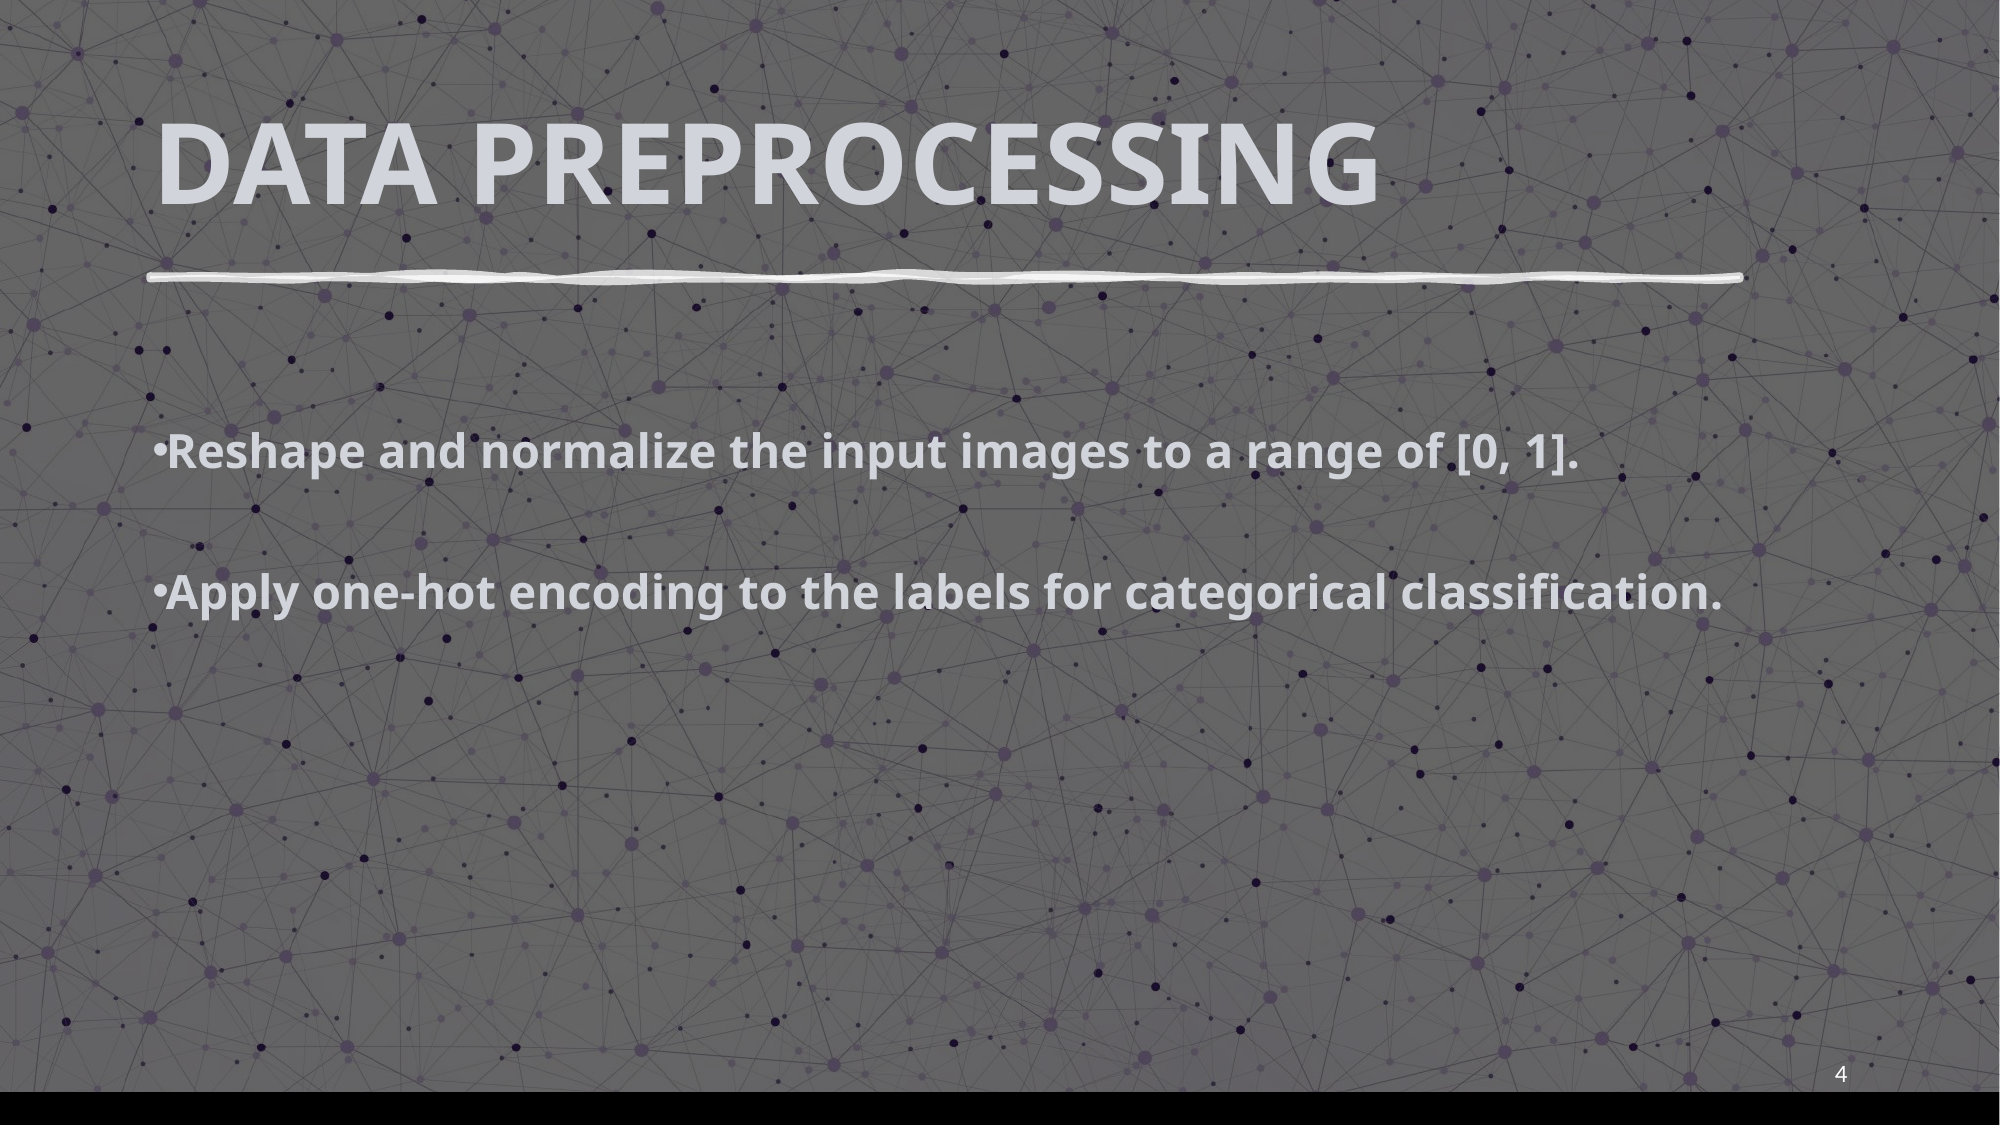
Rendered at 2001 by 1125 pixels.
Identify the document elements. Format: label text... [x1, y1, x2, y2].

picture [0, 0, 2000, 1092]
slide_number 4 [1412, 1092, 1863, 1103]
text_box [0, 1092, 2000, 1125]
